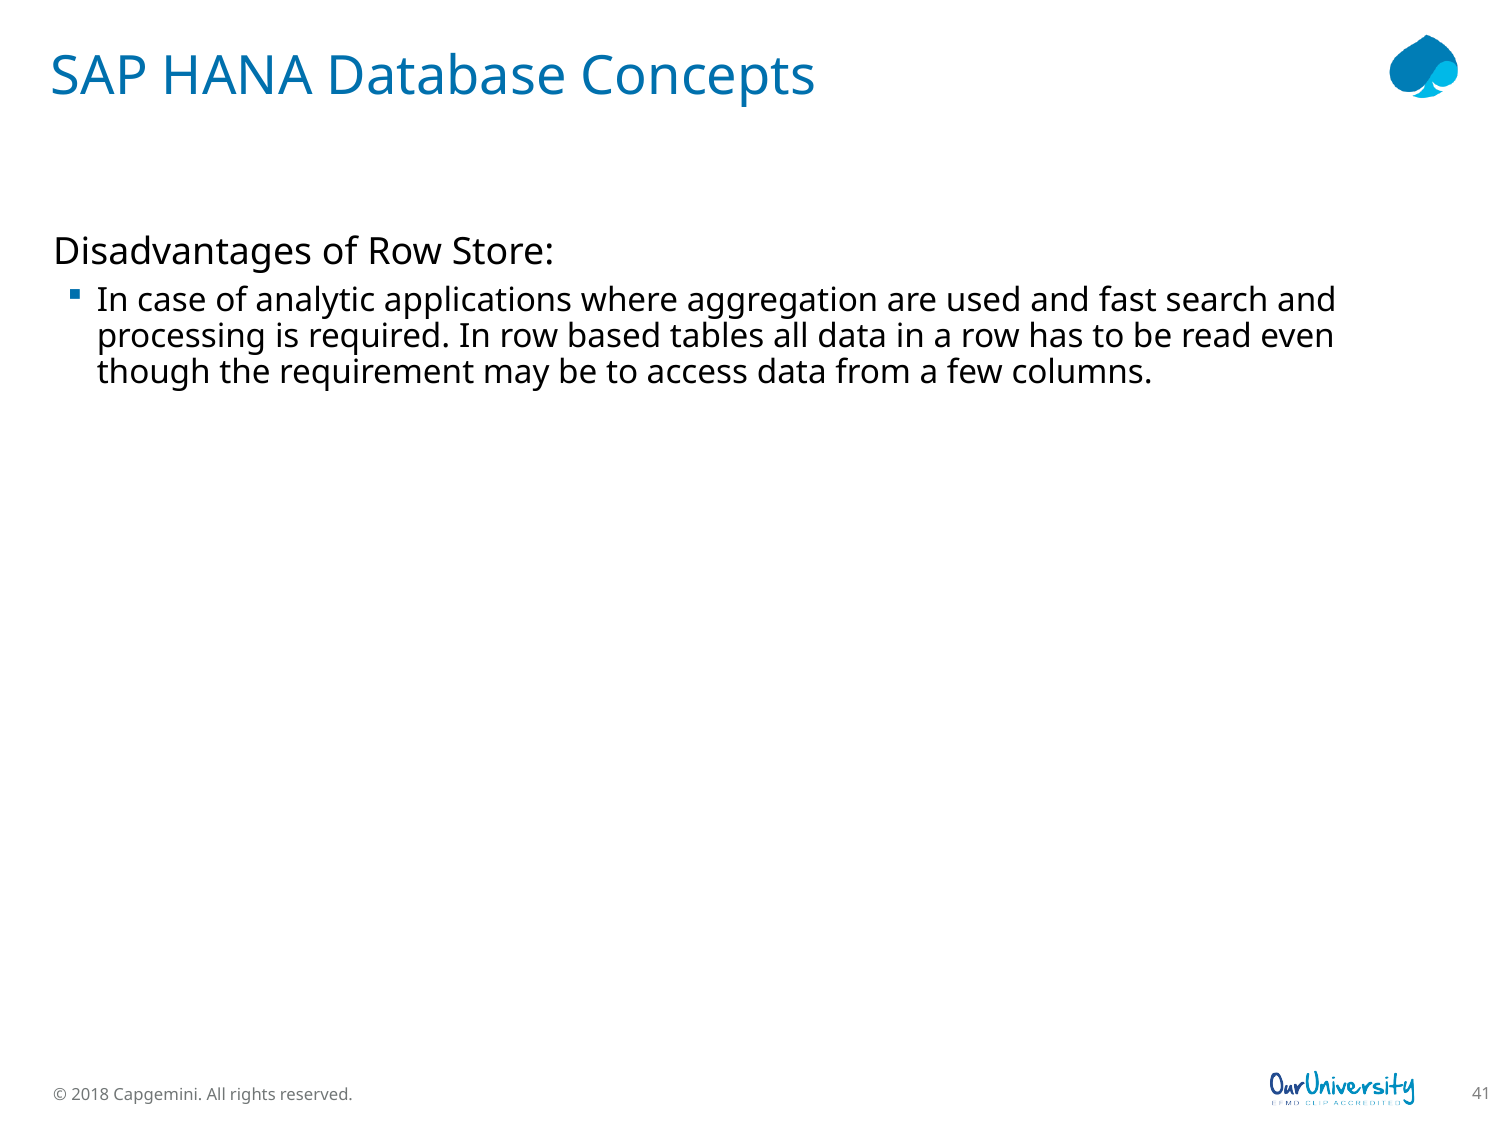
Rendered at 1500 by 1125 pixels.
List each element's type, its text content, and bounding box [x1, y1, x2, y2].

picture [1317, 1070, 1415, 1091]
title SAP HANA Database Concepts [50, 42, 1447, 184]
picture [1388, 33, 1458, 62]
list Disadvantages of Row Store: In case of analytic applications where aggregation are used and fast search and processing is required. In row based tables all data in a row has to be read even though the requirement may be to access data from a few columns. [53, 231, 1447, 1035]
picture [1269, 1070, 1415, 1106]
picture [1447, 78, 1458, 103]
